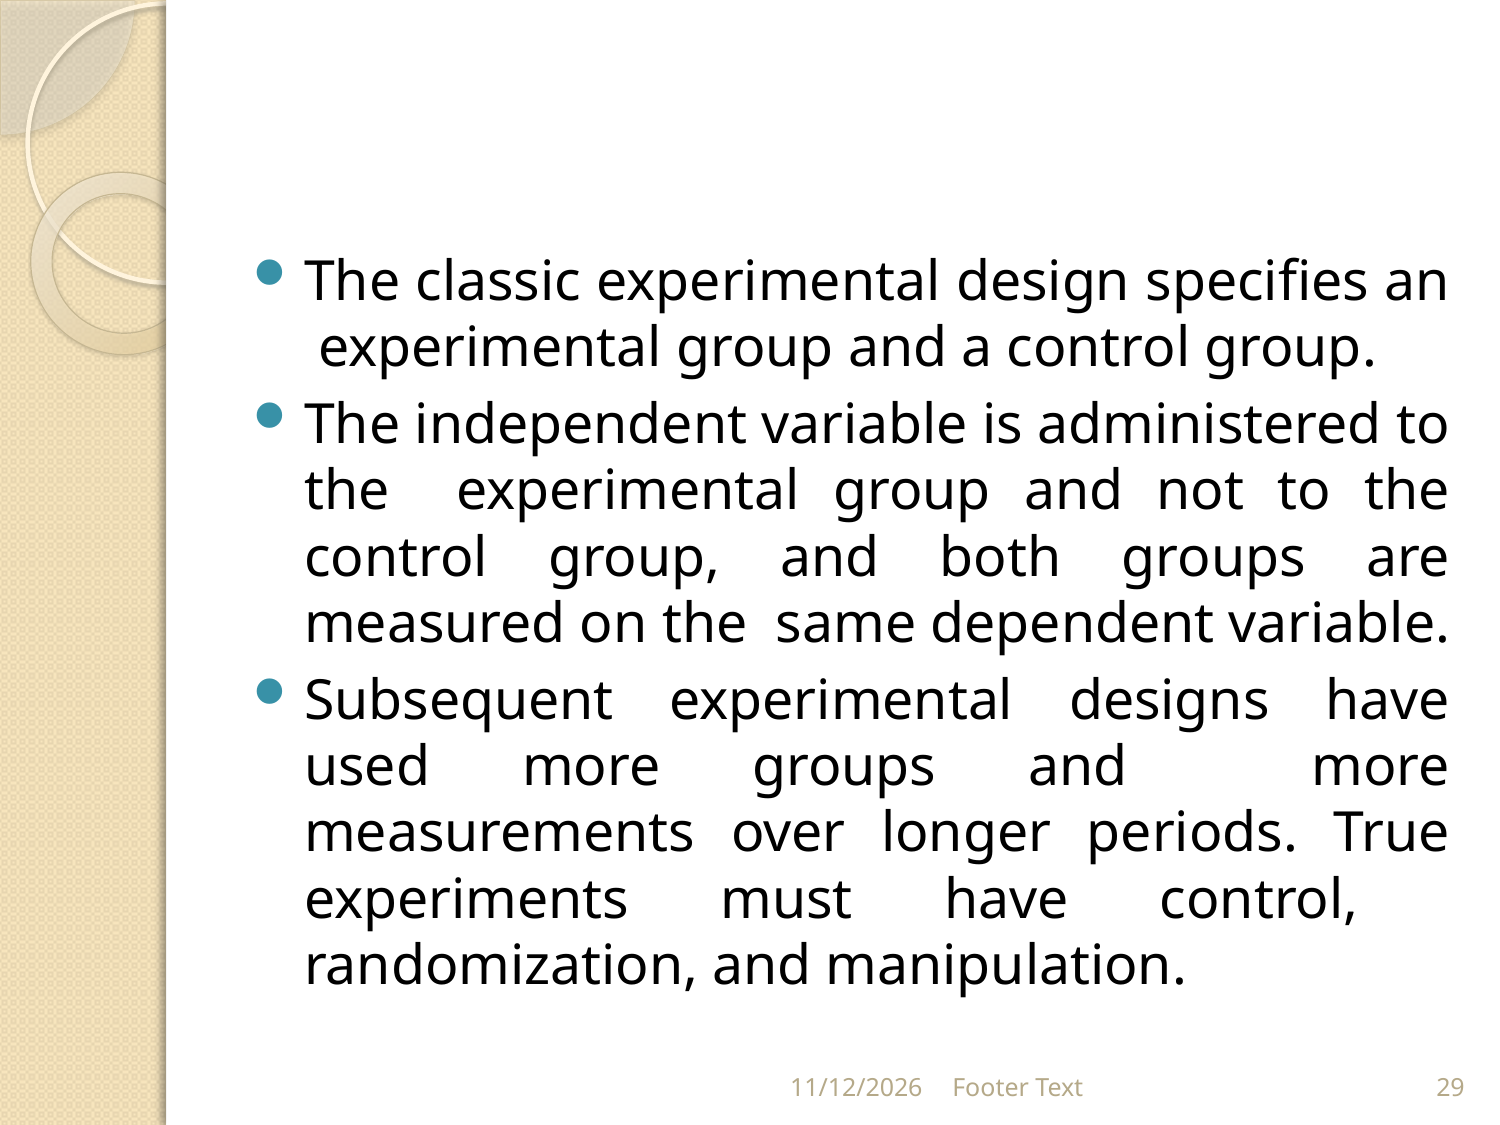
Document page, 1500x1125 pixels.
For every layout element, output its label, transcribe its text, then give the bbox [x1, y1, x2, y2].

list The classic experimental design specifies an experimental group and a control group. The independent variable is administered to the experimental group and not to the control group, and both groups are measured on the same dependent variable. Subsequent experimental designs have used more groups and more measurements over longer periods. True experiments must have control, randomization, and manipulation. [235, 237, 1466, 1025]
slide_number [587, 1034, 937, 1113]
footer Footer Text [937, 1034, 1413, 1113]
slide_number 29 [1413, 1034, 1488, 1113]
